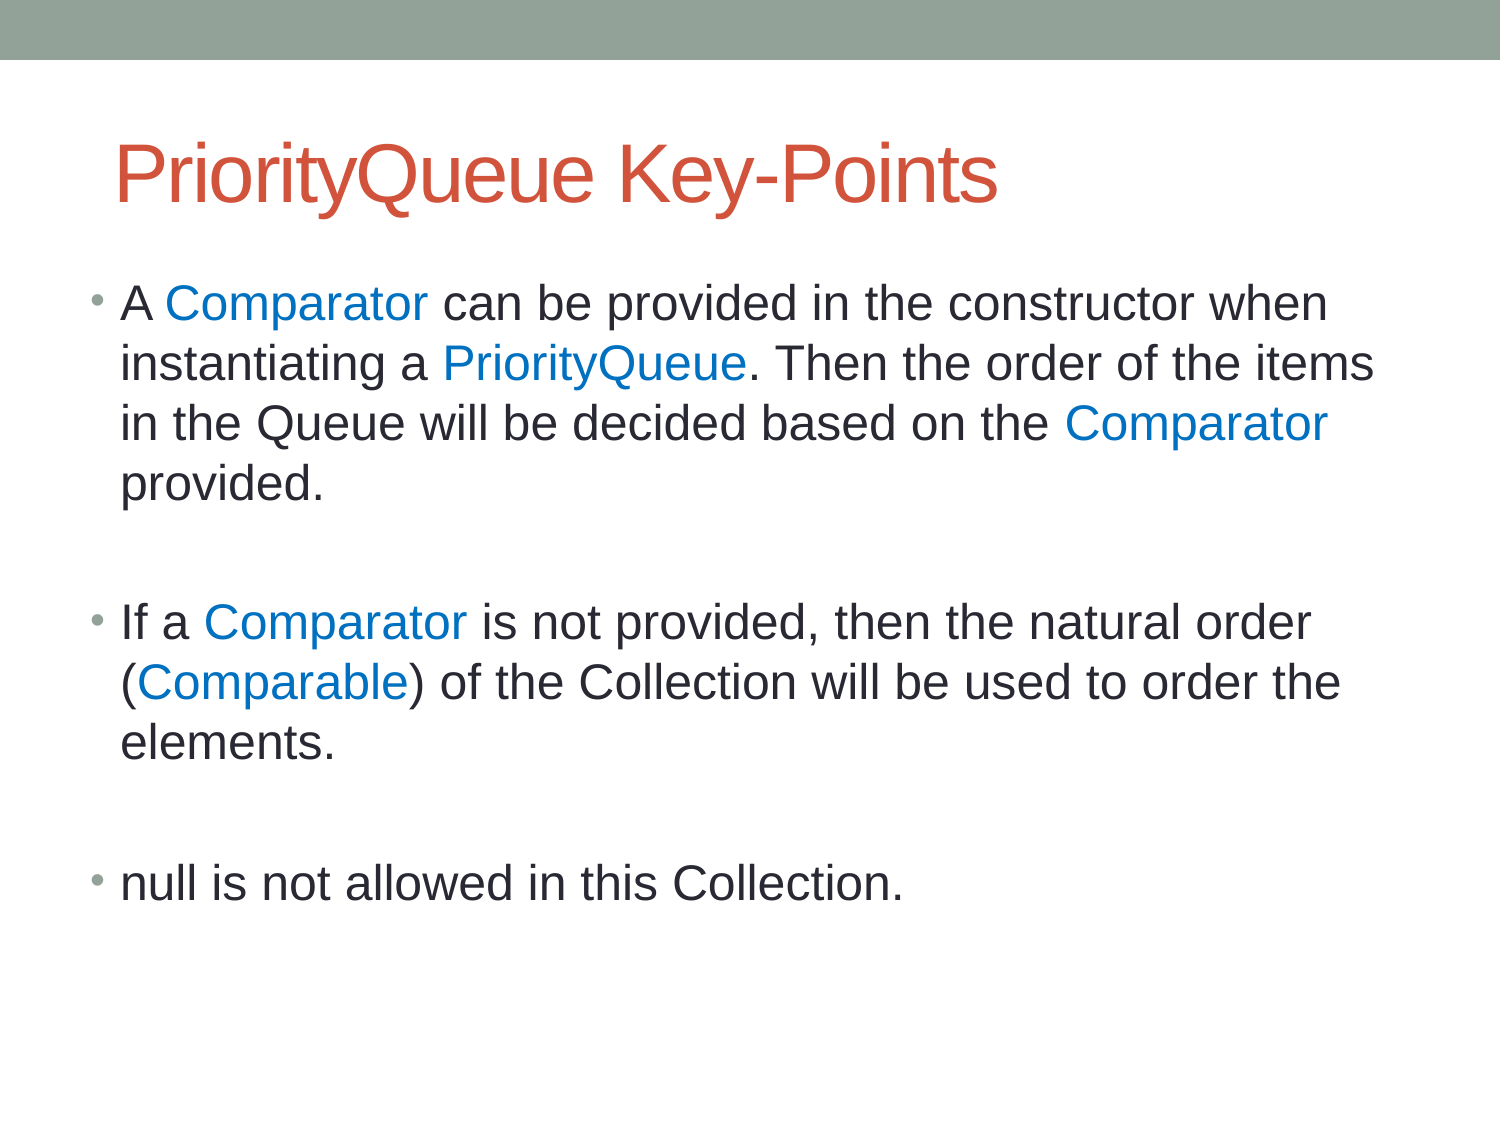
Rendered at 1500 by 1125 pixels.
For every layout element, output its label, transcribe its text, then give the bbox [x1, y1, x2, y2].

title PriorityQueue Key-Points [75, 87, 1425, 250]
list A Comparator can be provided in the constructor when instantiating a PriorityQueue. Then the order of the items in the Queue will be decided based on the Comparator provided. If a Comparator is not provided, then the natural order (Comparable) of the Collection will be used to order the elements. null is not allowed in this Collection. [75, 262, 1425, 1063]
